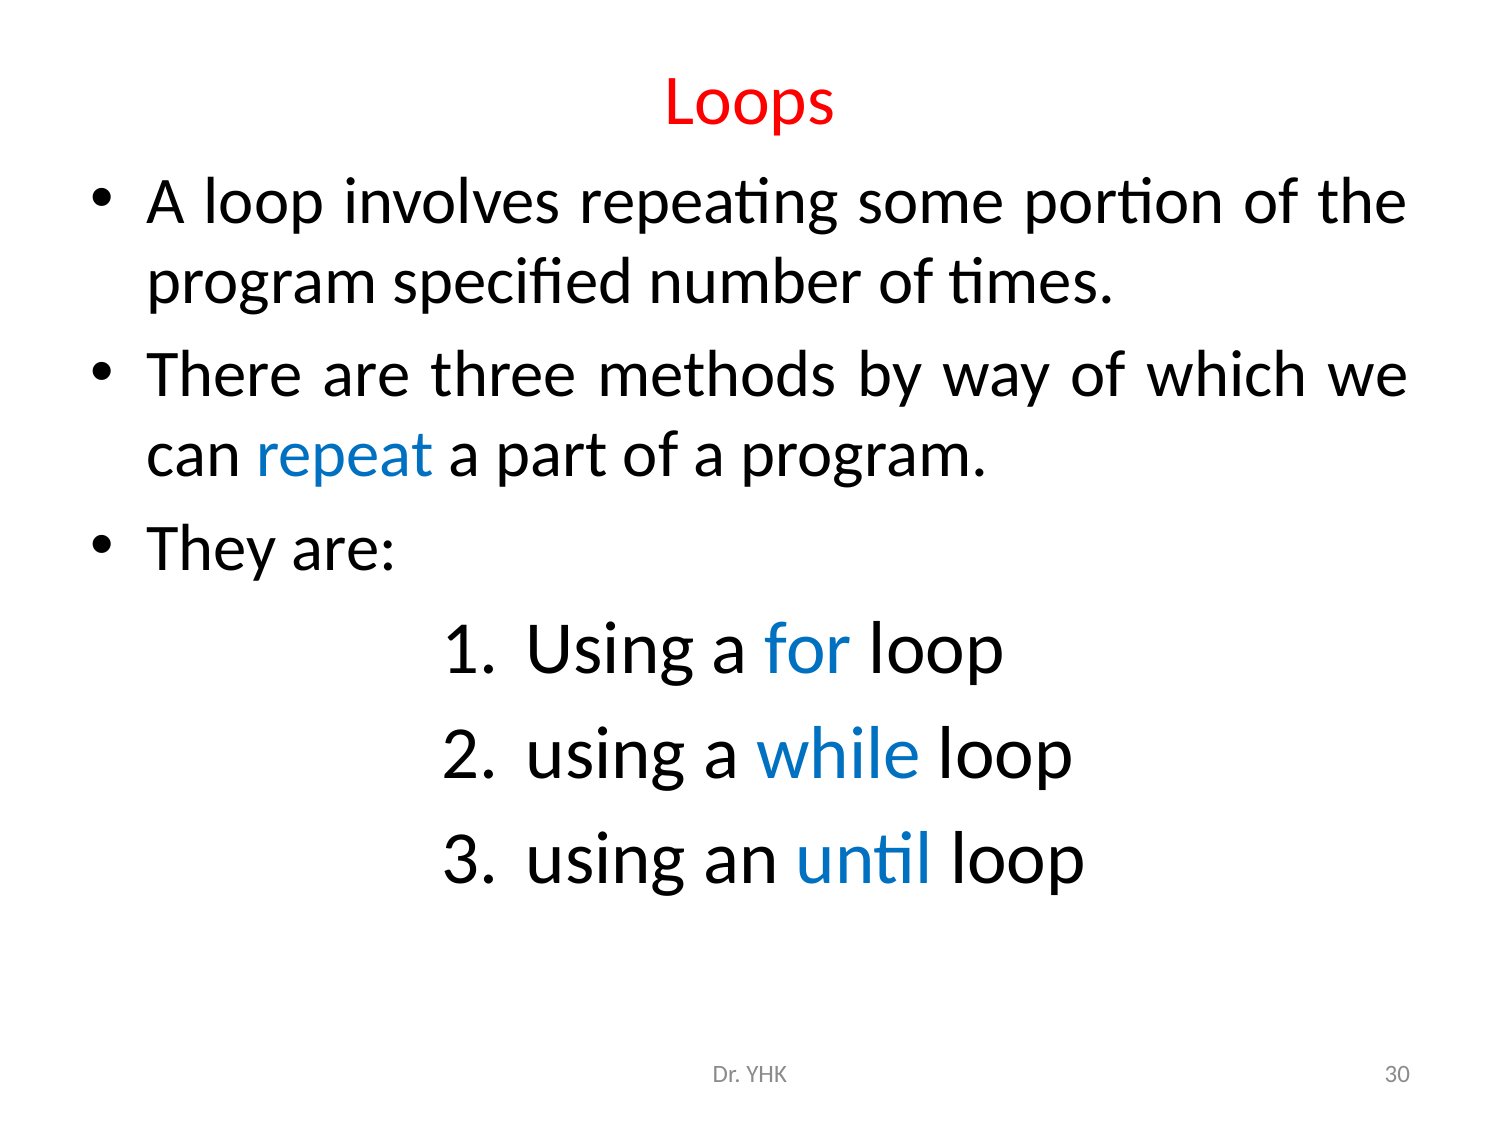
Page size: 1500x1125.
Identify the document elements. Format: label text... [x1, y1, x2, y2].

title Loops [75, 45, 1425, 149]
list A loop involves repeating some portion of the program specified number of times. There are three methods by way of which we can repeat a part of a program. They are: Using a for loop using a while loop using an until loop [75, 149, 1425, 1005]
footer Dr. YHK [512, 1042, 988, 1103]
slide_number 30 [1074, 1042, 1425, 1103]
